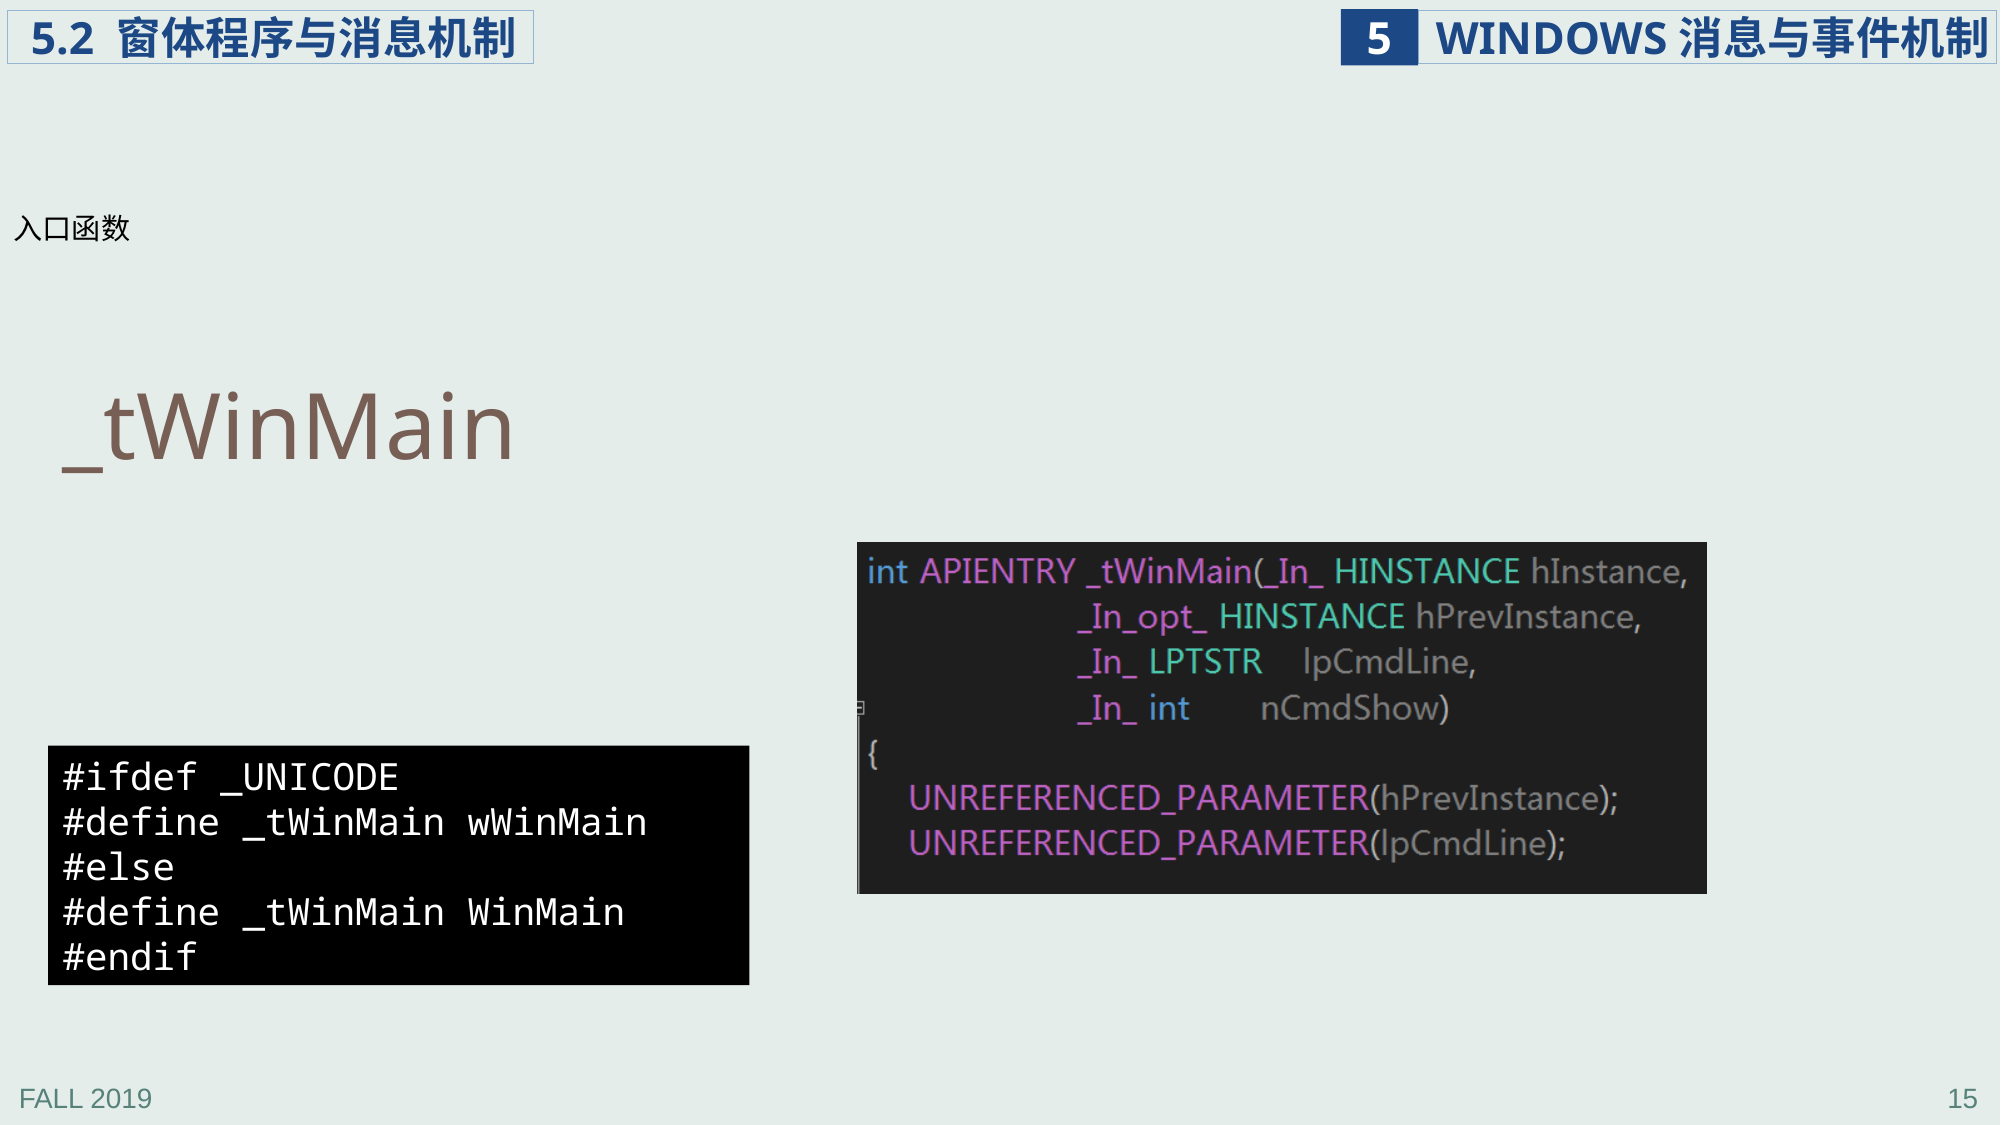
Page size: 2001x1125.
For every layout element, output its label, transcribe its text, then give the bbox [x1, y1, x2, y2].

text_box #ifdef _UNICODE #define _tWinMain wWinMain #else #define _tWinMain WinMain #endif [48, 745, 750, 986]
title 入口函数 [2, 166, 418, 289]
picture [857, 542, 1707, 895]
text_box _tWinMain [48, 337, 568, 485]
